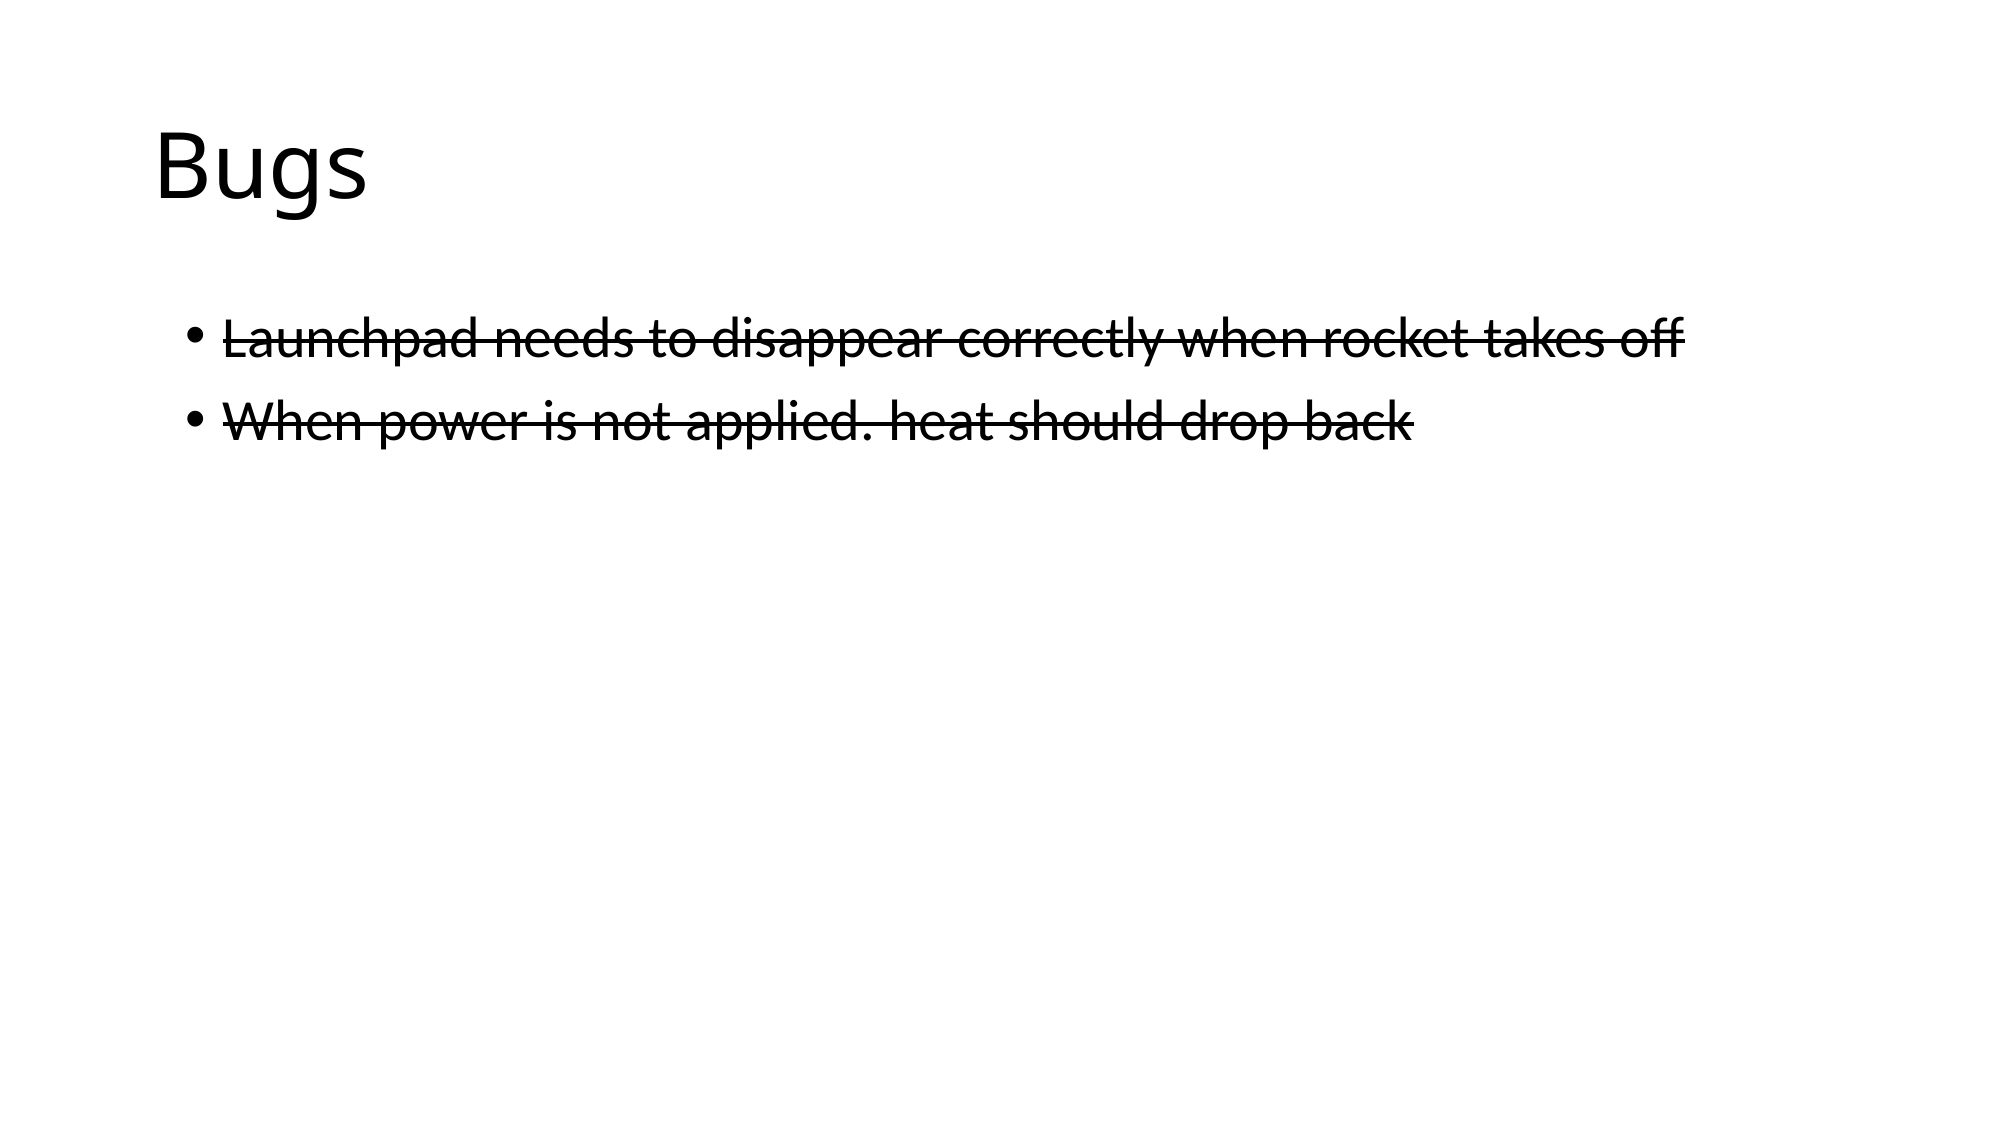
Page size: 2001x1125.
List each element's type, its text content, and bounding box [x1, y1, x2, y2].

list Launchpad needs to disappear correctly when rocket takes off When power is not applied. heat should drop back [170, 299, 1896, 1014]
title Bugs [137, 59, 1863, 278]
